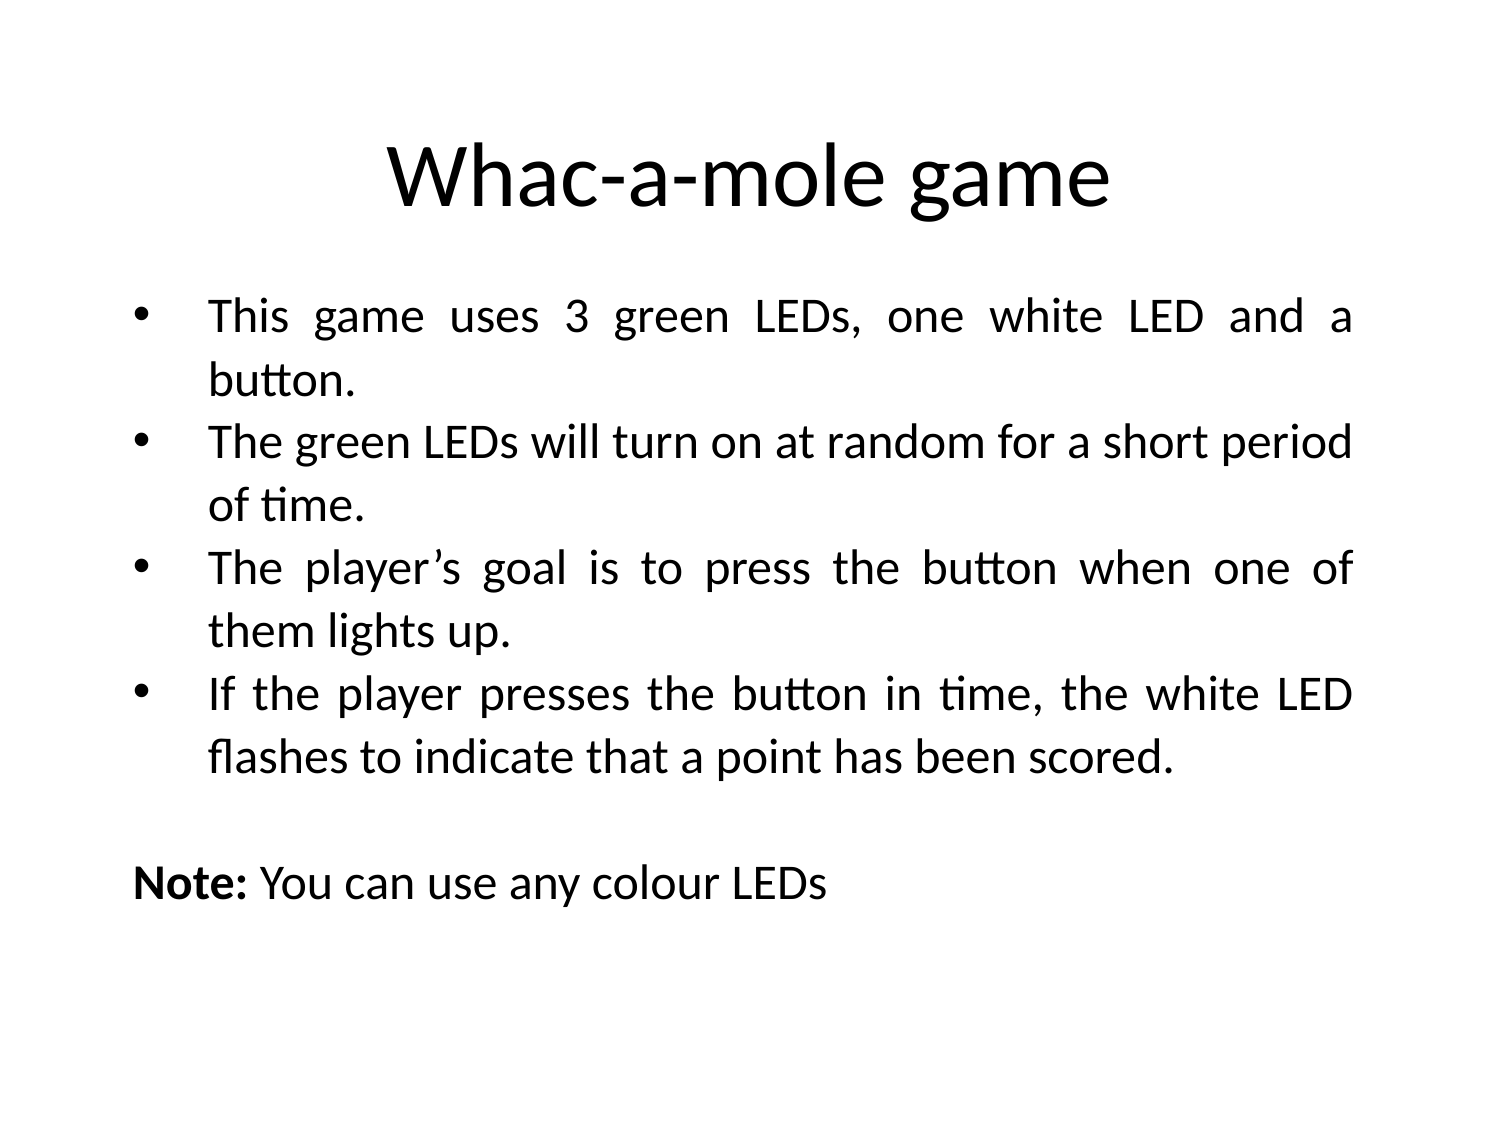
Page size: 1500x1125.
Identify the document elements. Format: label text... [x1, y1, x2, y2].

text_box This game uses 3 green LEDs, one white LED and a button. The green LEDs will turn on at random for a short period of time. The player’s goal is to press the button when one of them lights up. If the player presses the button in time, the white LED flashes to indicate that a point has been scored. Note: You can use any colour LEDs [117, 265, 1382, 1046]
title Whac-a-mole game [75, 45, 1425, 295]
